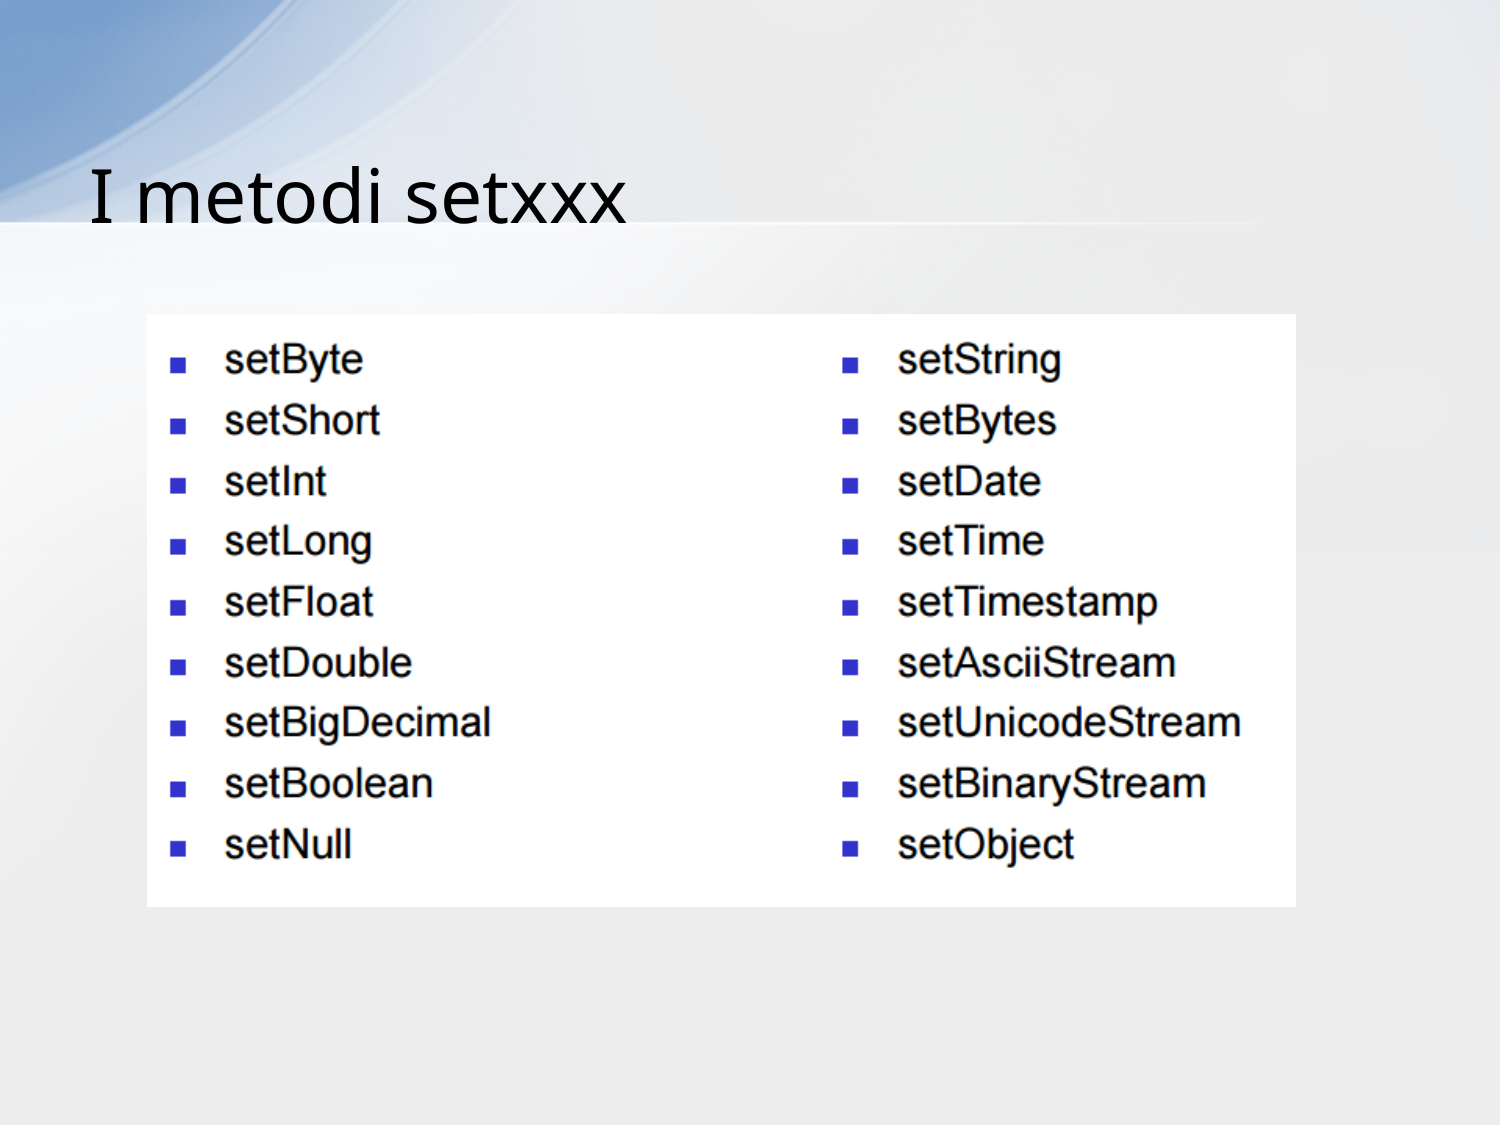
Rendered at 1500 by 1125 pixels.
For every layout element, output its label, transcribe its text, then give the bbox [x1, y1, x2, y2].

title I metodi setxxx [75, 58, 1425, 247]
picture [0, 0, 1500, 1125]
